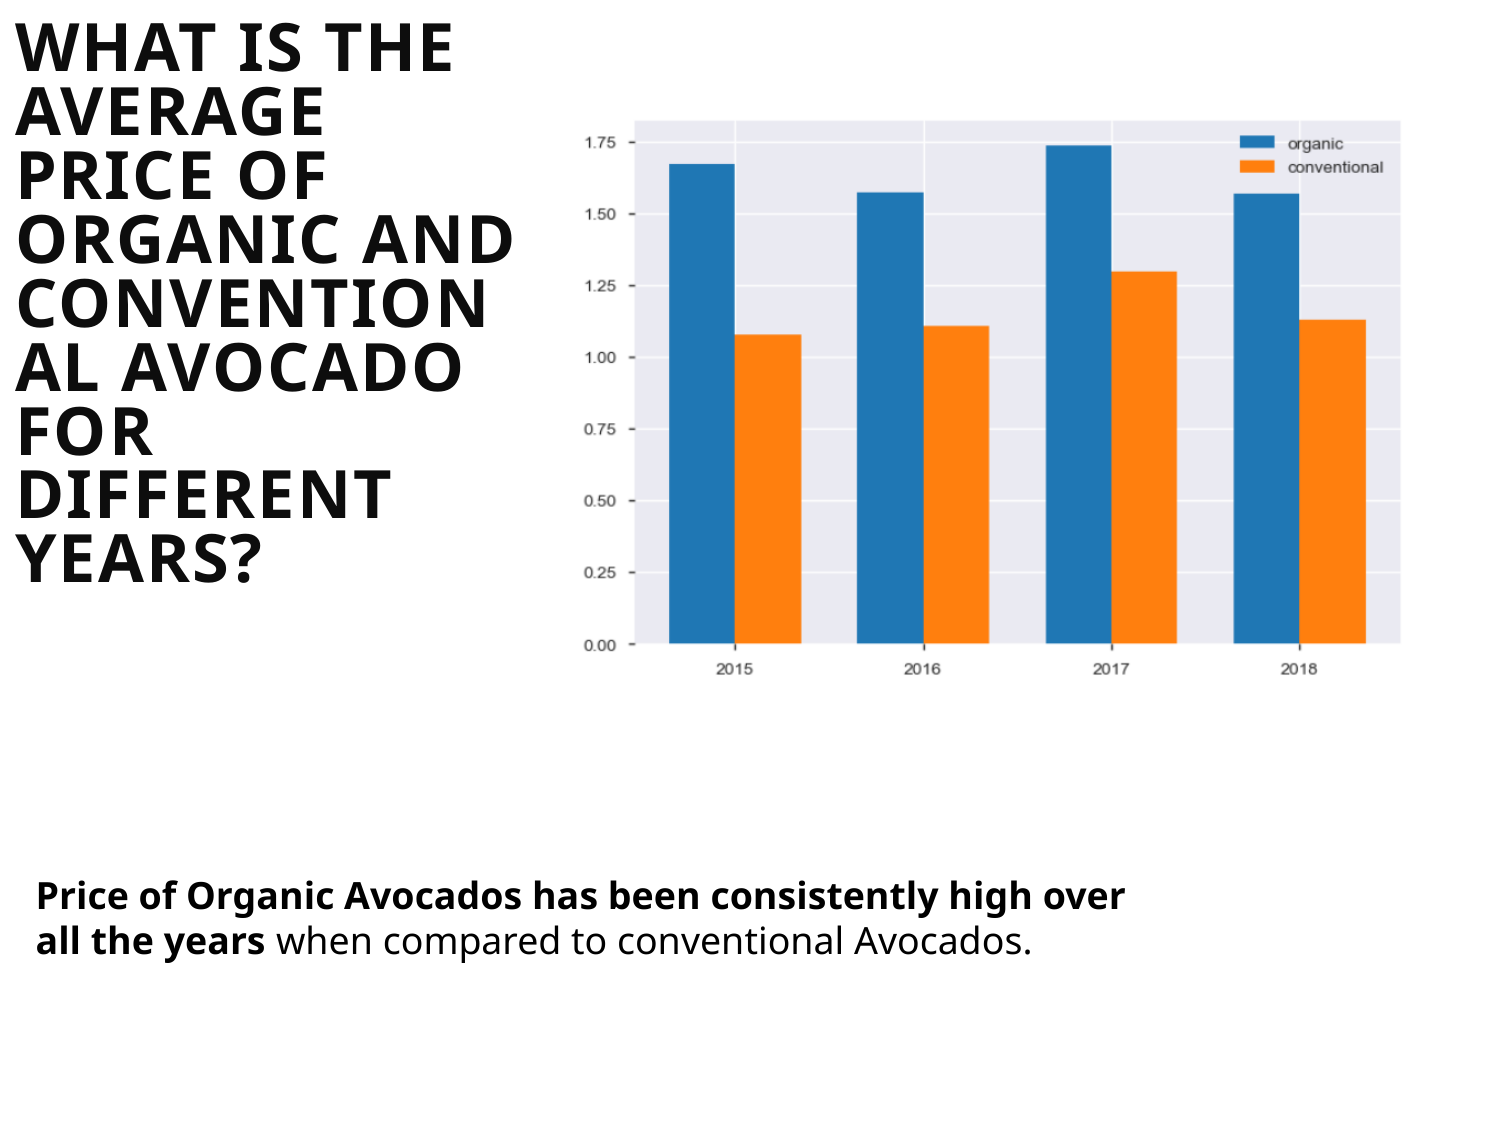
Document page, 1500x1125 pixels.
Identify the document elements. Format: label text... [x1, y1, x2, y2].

text_box Price of Organic Avocados has been consistently high over all the years when compared to conventional Avocados. [20, 865, 1145, 970]
title What is the Average price of organic and conventional avocado for different years? [0, 104, 537, 604]
picture [554, 107, 1432, 686]
